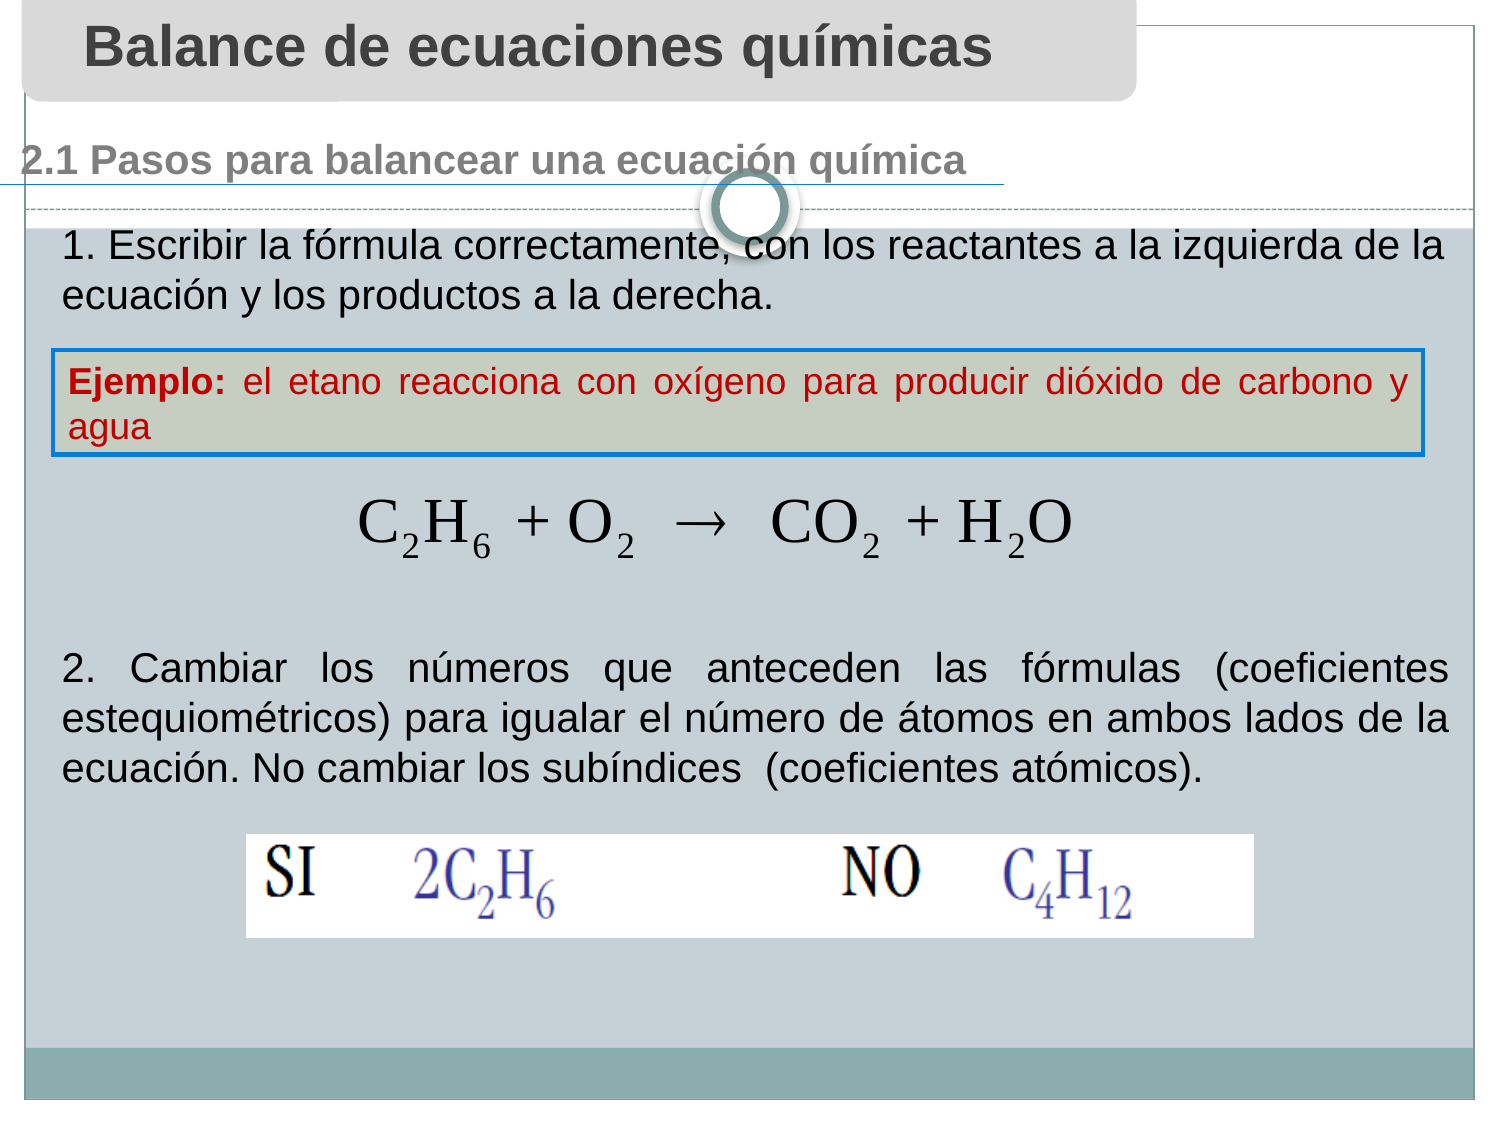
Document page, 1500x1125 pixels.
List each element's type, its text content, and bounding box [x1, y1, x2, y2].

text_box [21, 0, 1137, 102]
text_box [0, 125, 1353, 191]
picture [246, 833, 1254, 938]
text_box Ejemplo: el etano reacciona con oxígeno para producir dióxido de carbono y agua [53, 349, 1424, 455]
text_box 2. Cambiar los números que anteceden las fórmulas (coeficientes estequiométricos) para igualar el número de átomos en ambos lados de la ecuación. No cambiar los subíndices (coeficientes atómicos). [46, 633, 1465, 799]
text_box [348, 477, 1086, 575]
text_box 1. Escribir la fórmula correctamente, con los reactantes a la izquierda de la ecuación y los productos a la derecha. [46, 210, 1465, 325]
